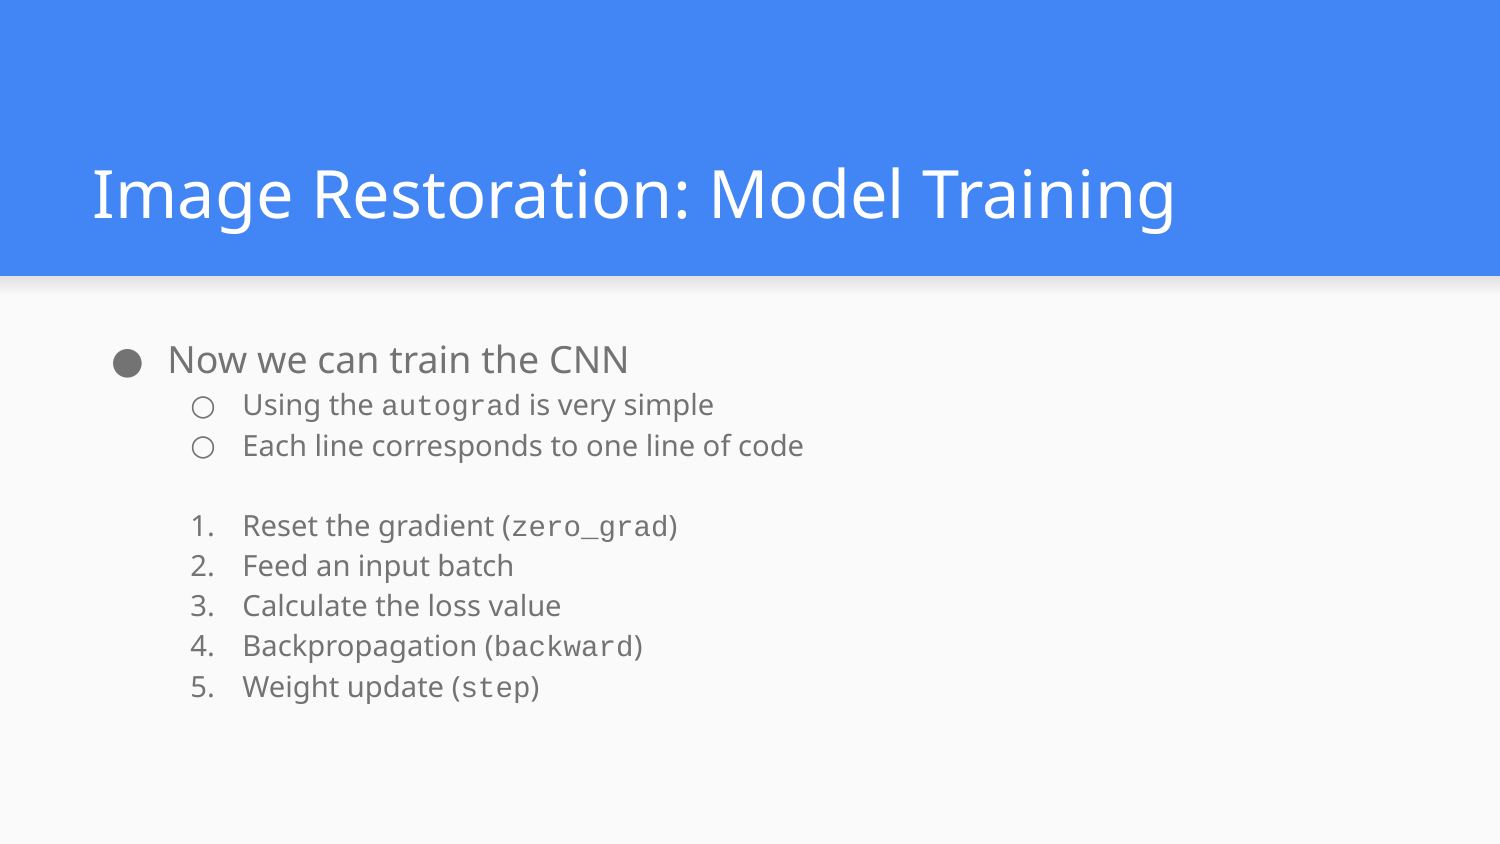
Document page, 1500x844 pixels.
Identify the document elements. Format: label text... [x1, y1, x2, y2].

list Now we can train the CNN Using the autograd is very simple Each line corresponds to one line of code Reset the gradient (zero_grad) Feed an input batch Calculate the loss value Backpropagation (backward) Weight update (step) [77, 314, 1427, 760]
title Image Restoration: Model Training [77, 121, 1427, 248]
